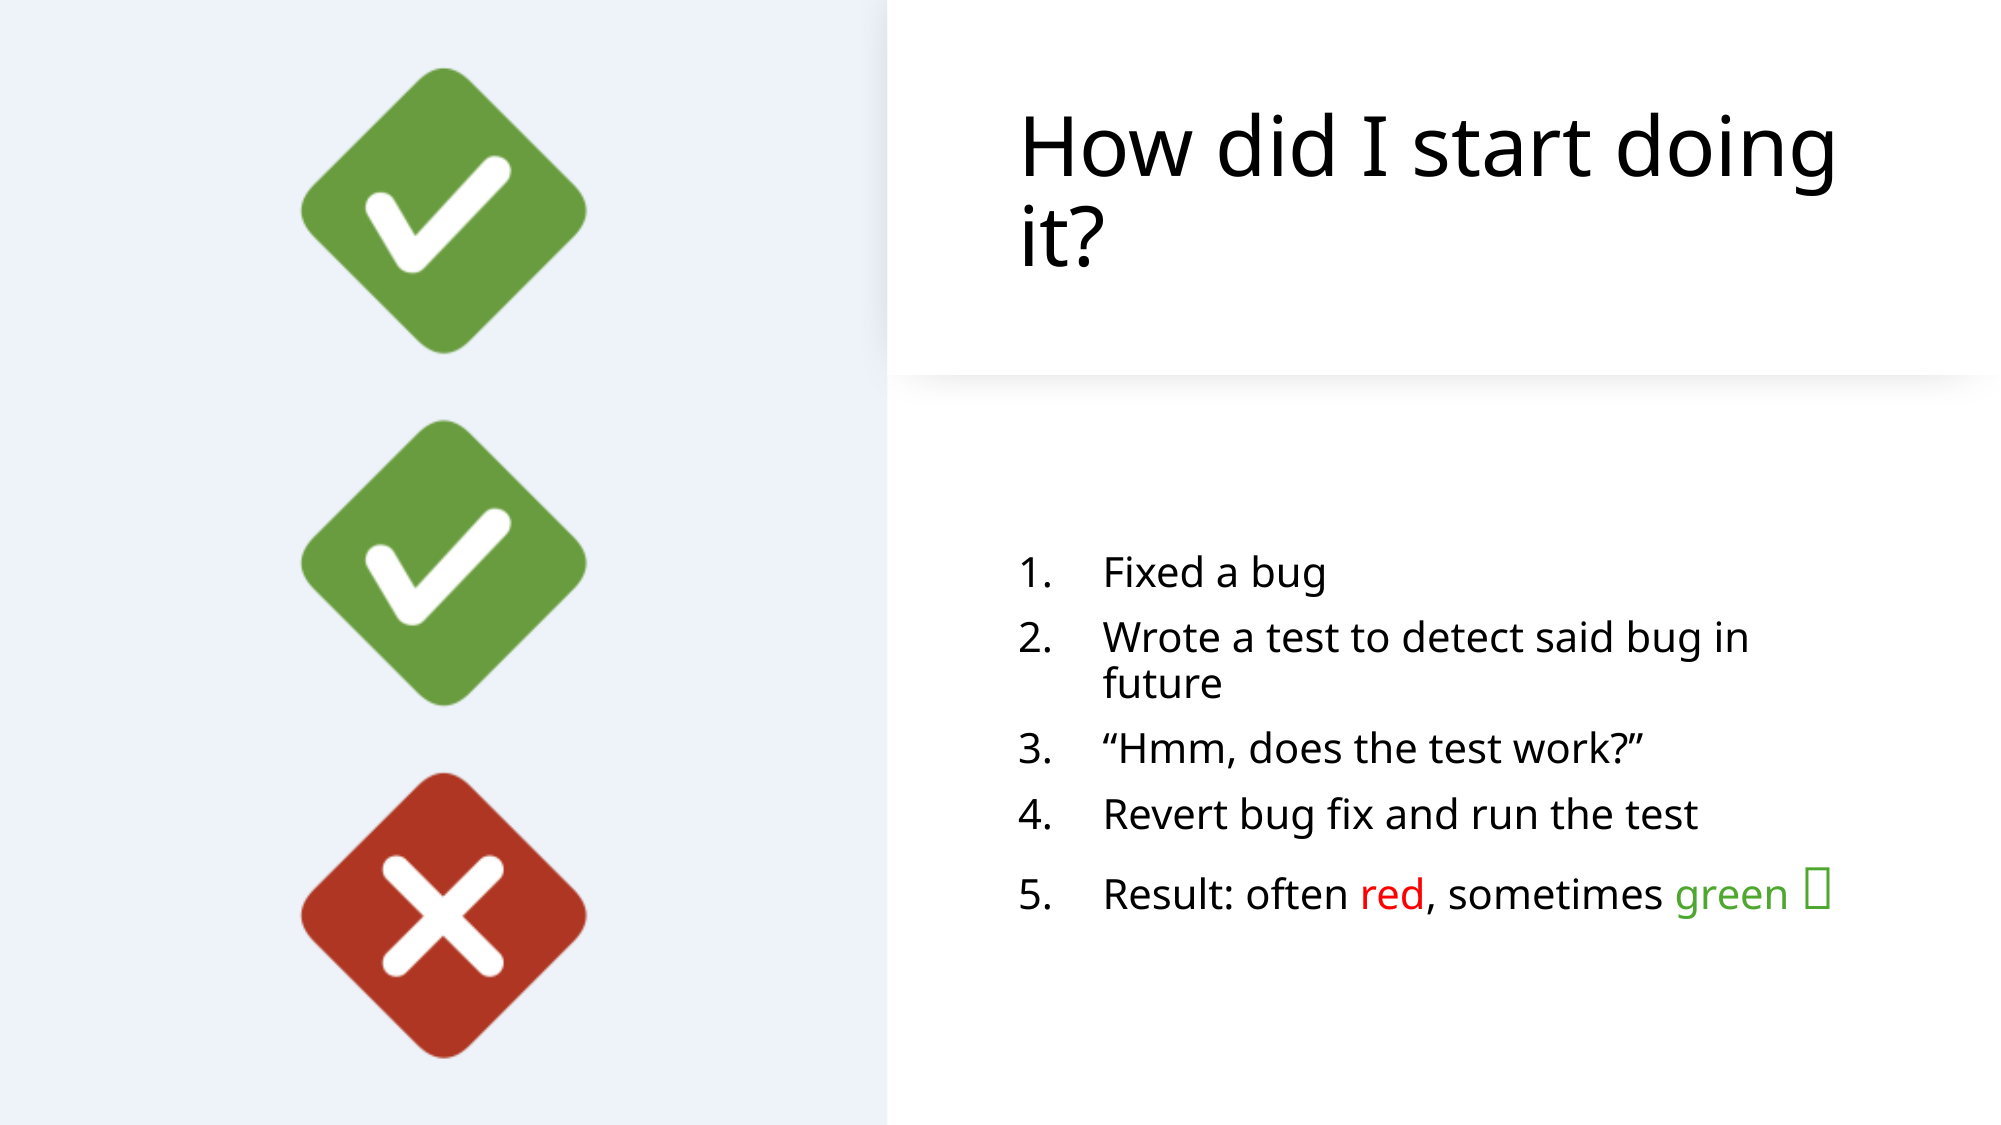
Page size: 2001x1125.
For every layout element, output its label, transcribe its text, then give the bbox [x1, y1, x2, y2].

title How did I start doing it? [1003, 66, 1900, 323]
text_box [888, 376, 2000, 1125]
list Fixed a bug Wrote a test to detect said bug in future “Hmm, does the test work?” Revert bug fix and run the test Result: often red, sometimes green 🤔 [1003, 450, 1864, 1024]
text_box [888, 0, 2000, 376]
picture [0, 0, 888, 1125]
